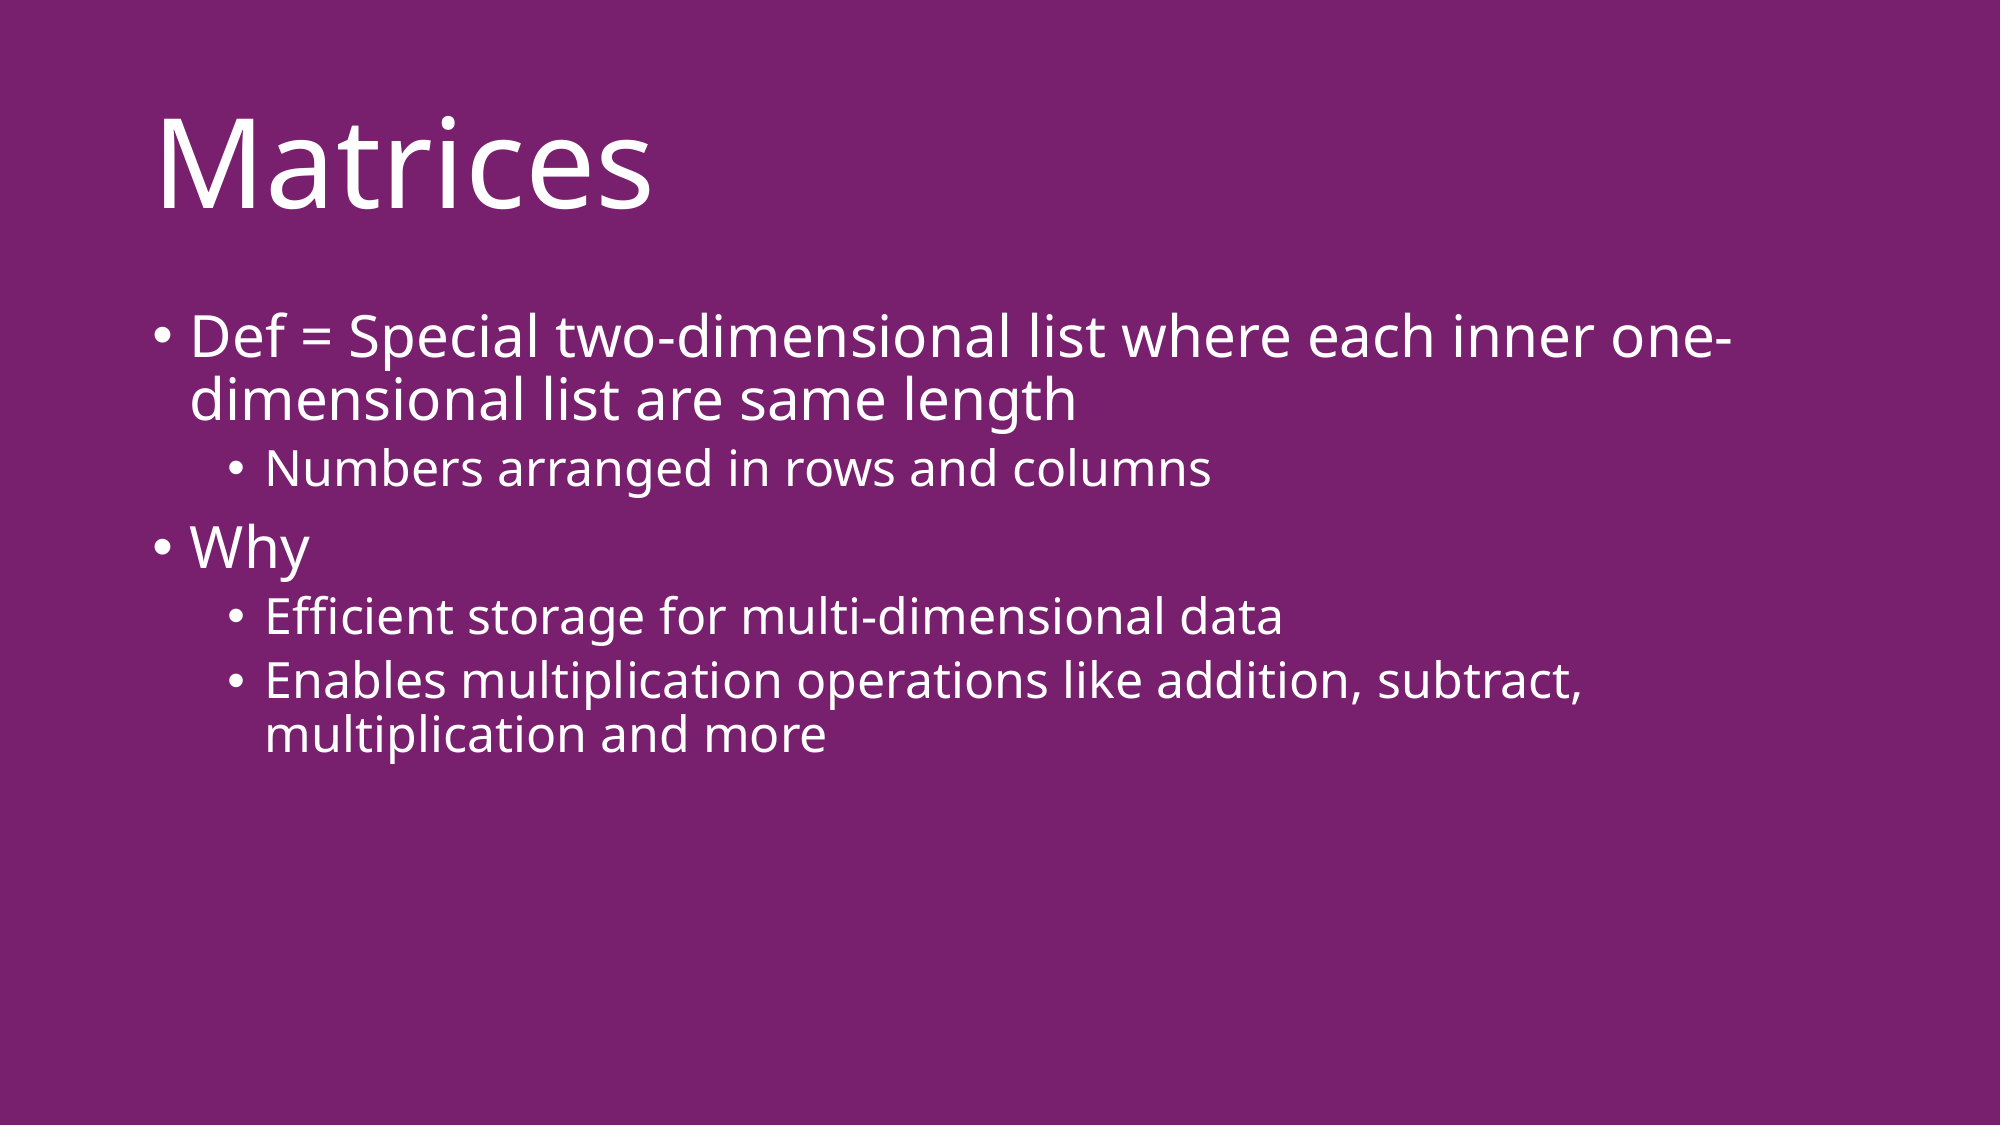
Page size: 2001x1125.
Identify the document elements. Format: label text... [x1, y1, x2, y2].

title Matrices [137, 59, 1863, 278]
list Def = Special two-dimensional list where each inner one-dimensional list are same length Numbers arranged in rows and columns Why Efficient storage for multi-dimensional data Enables multiplication operations like addition, subtract, multiplication and more [137, 299, 1863, 1014]
